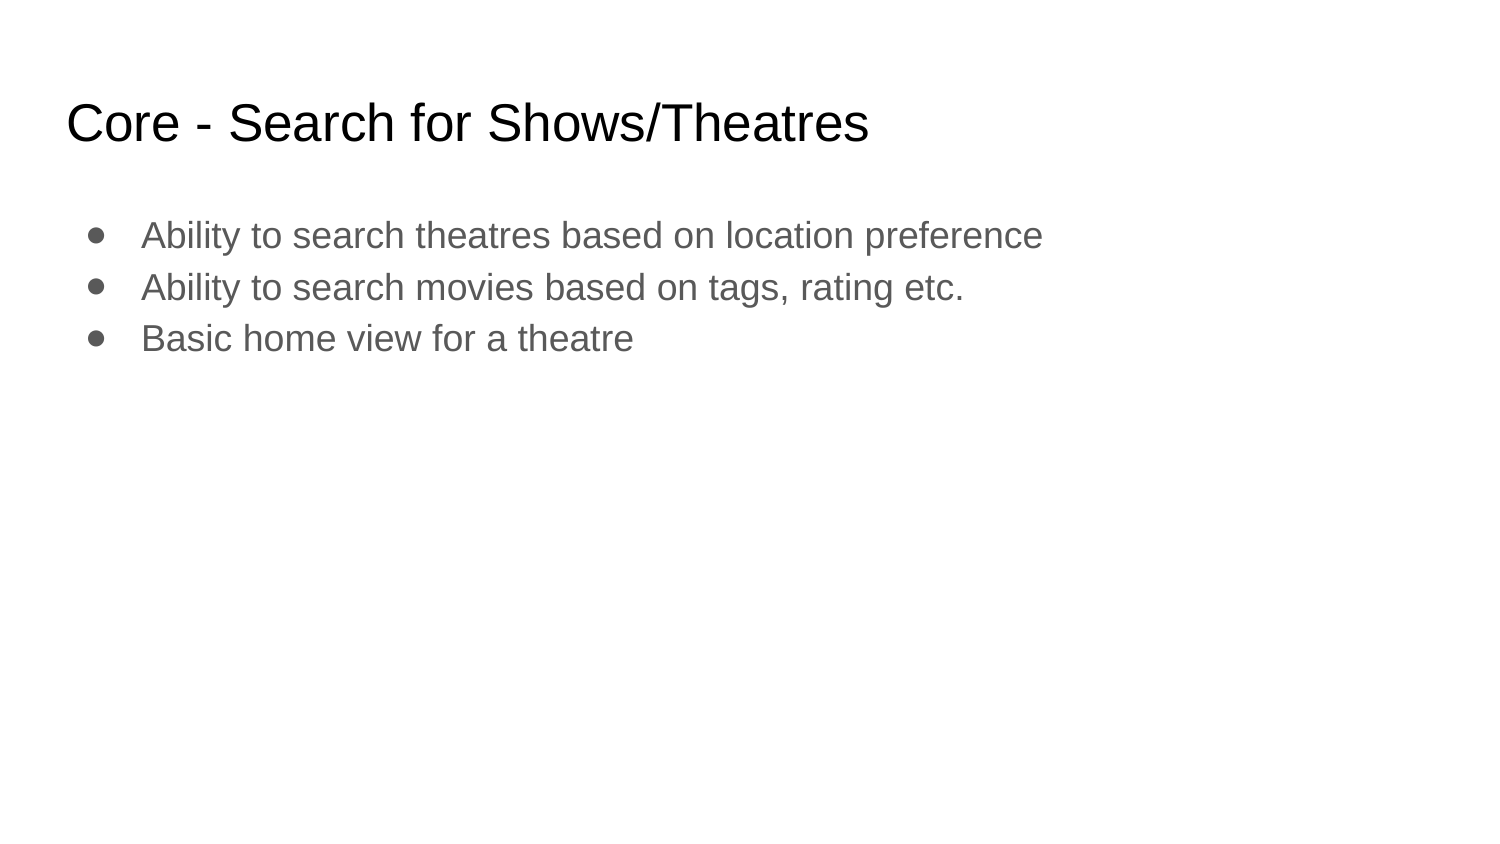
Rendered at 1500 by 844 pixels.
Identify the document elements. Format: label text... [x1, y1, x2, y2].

title Core - Search for Shows/Theatres [51, 72, 1449, 167]
list Ability to search theatres based on location preference Ability to search movies based on tags, rating etc. Basic home view for a theatre [51, 189, 1449, 750]
